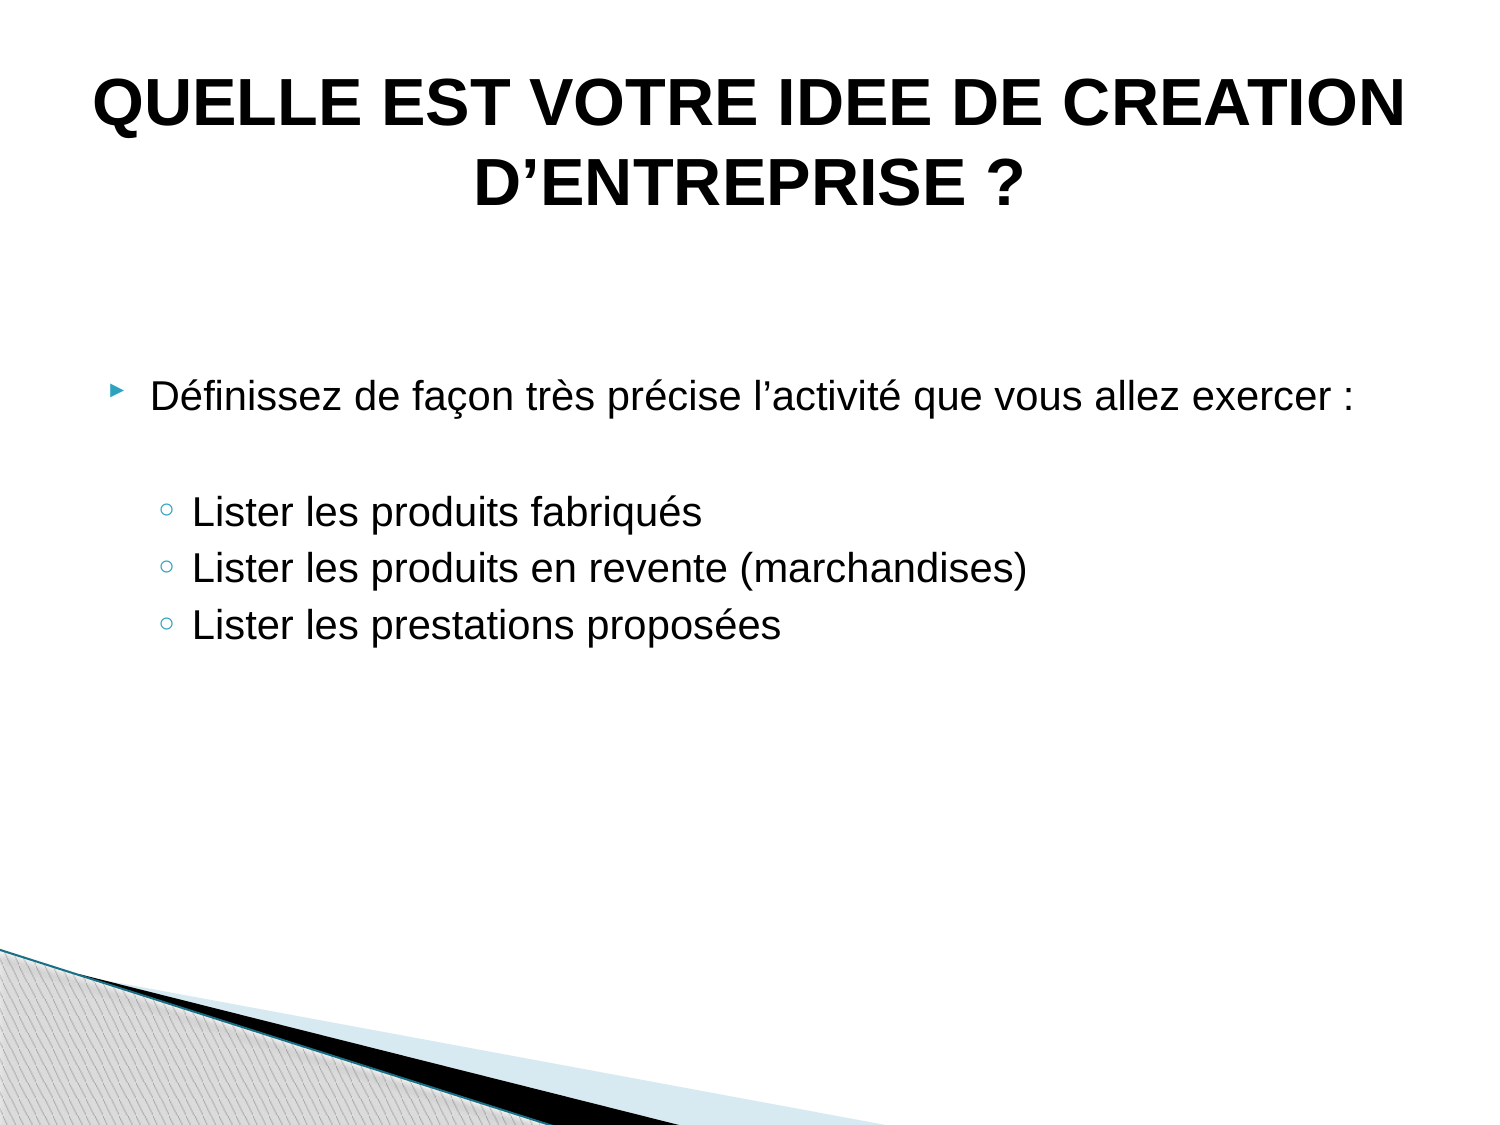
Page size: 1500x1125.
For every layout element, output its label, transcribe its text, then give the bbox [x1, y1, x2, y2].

list Définissez de façon très précise l’activité que vous allez exercer : Lister les produits fabriqués Lister les produits en revente (marchandises) Lister les prestations proposées [74, 361, 1426, 1105]
title QUELLE EST VOTRE IDEE DE CREATION D’ENTREPRISE ? [75, 45, 1425, 233]
